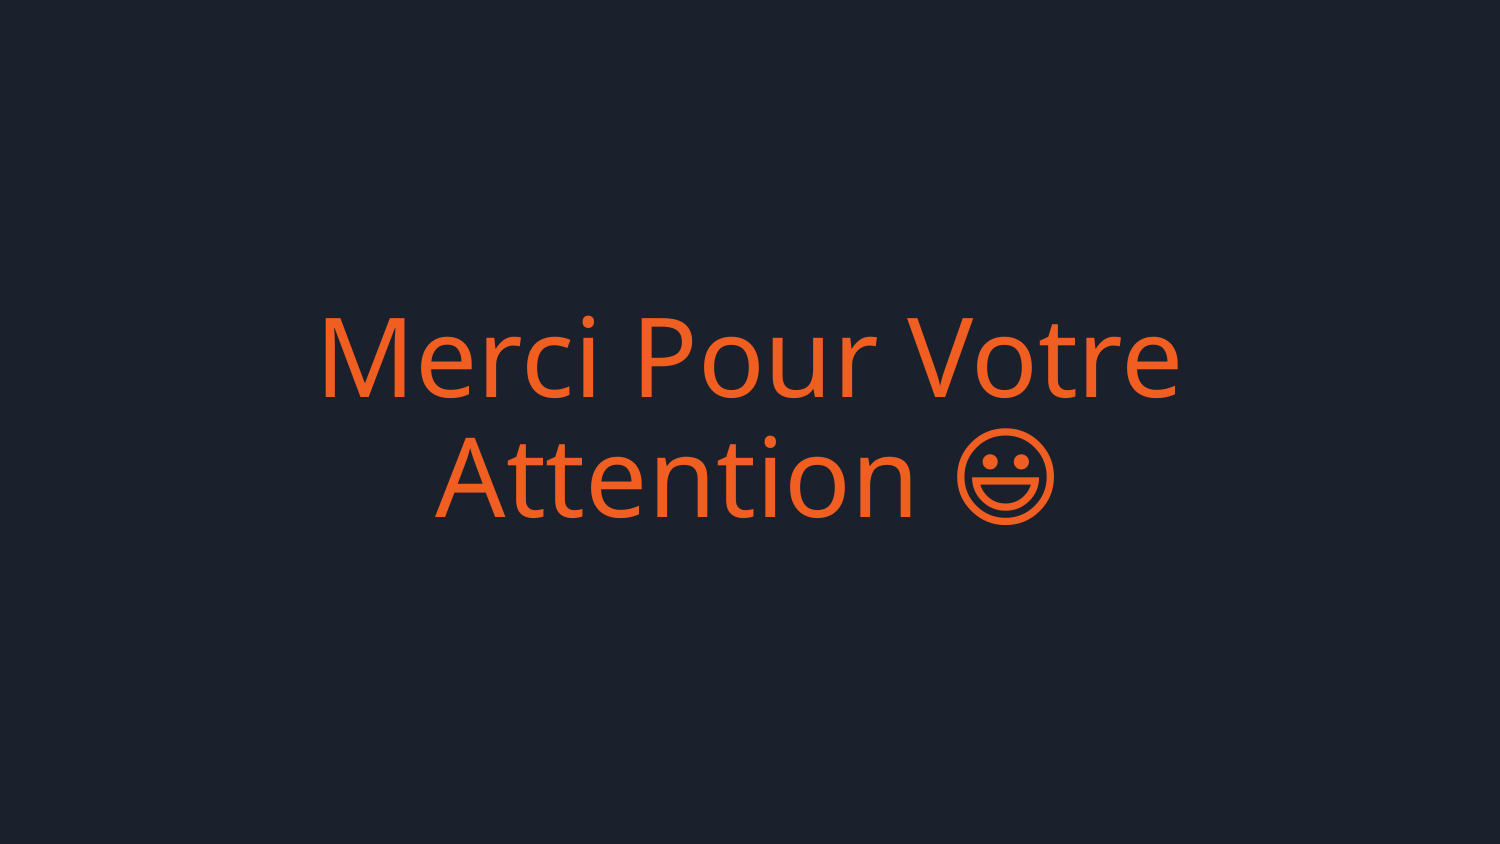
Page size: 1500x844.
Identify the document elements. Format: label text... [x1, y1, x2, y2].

title Merci Pour Votre Attention 😃 [103, 201, 1397, 642]
